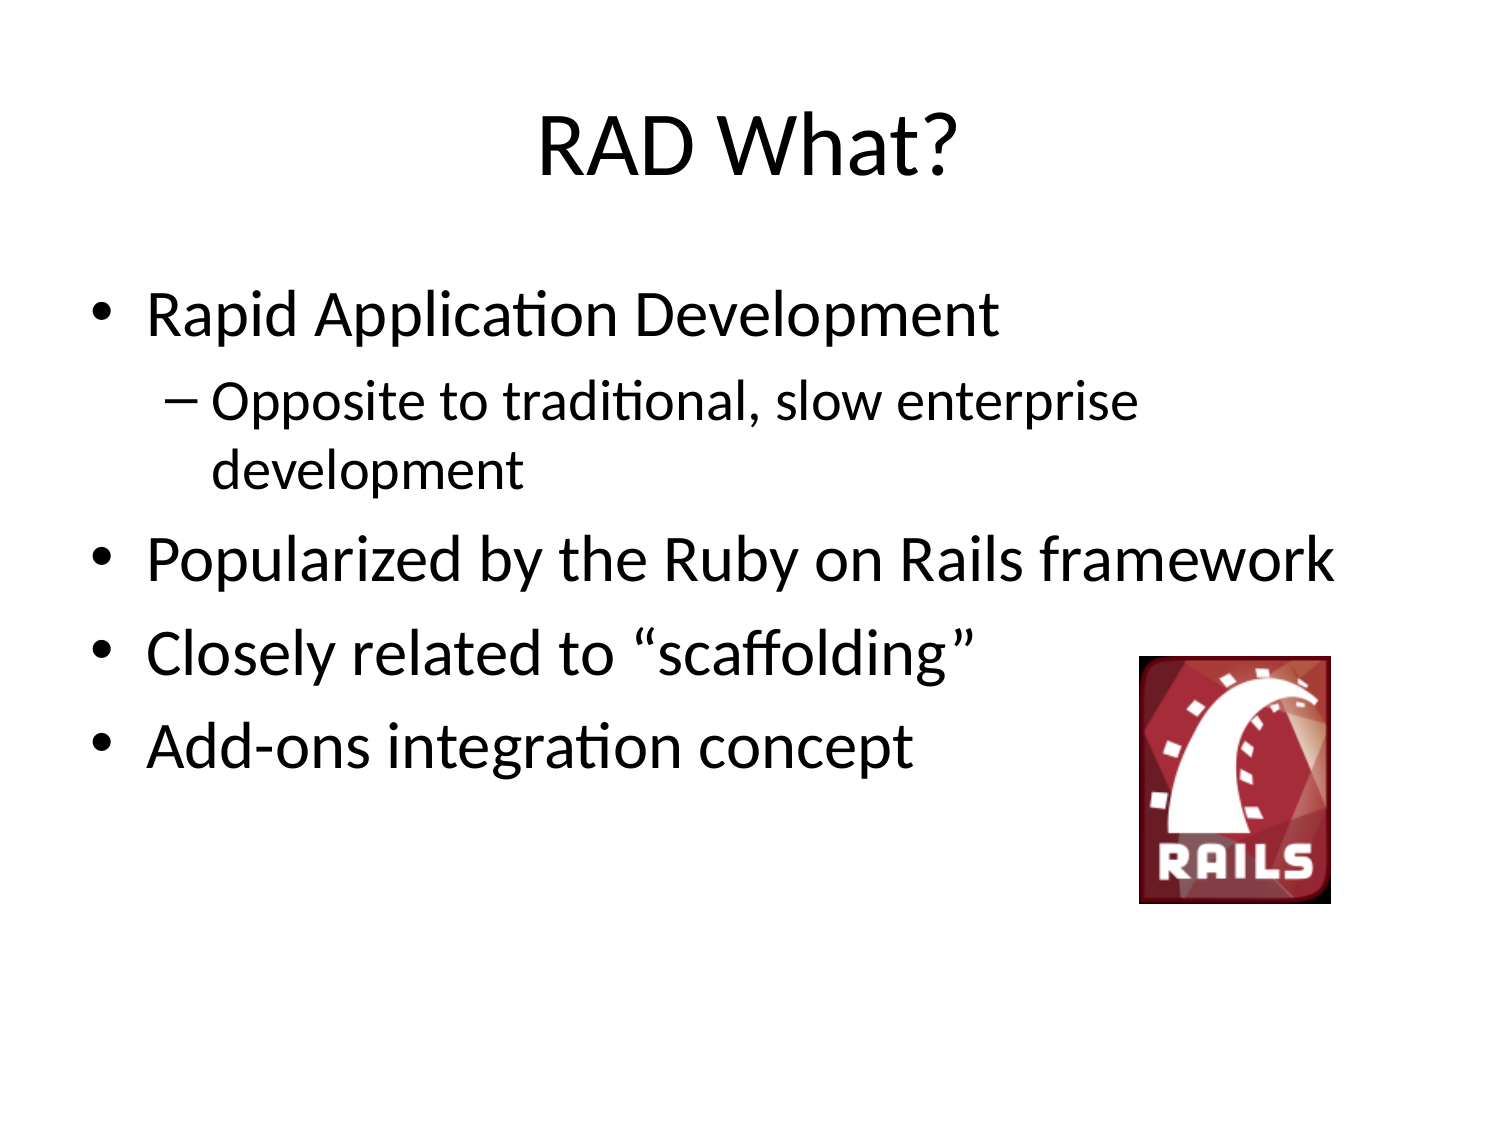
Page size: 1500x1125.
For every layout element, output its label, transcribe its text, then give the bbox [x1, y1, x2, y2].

title RAD What? [75, 45, 1425, 233]
list Rapid Application Development Opposite to traditional, slow enterprise development Popularized by the Ruby on Rails framework Closely related to “scaffolding” Add-ons integration concept [75, 262, 1425, 1005]
picture [1139, 656, 1331, 904]
